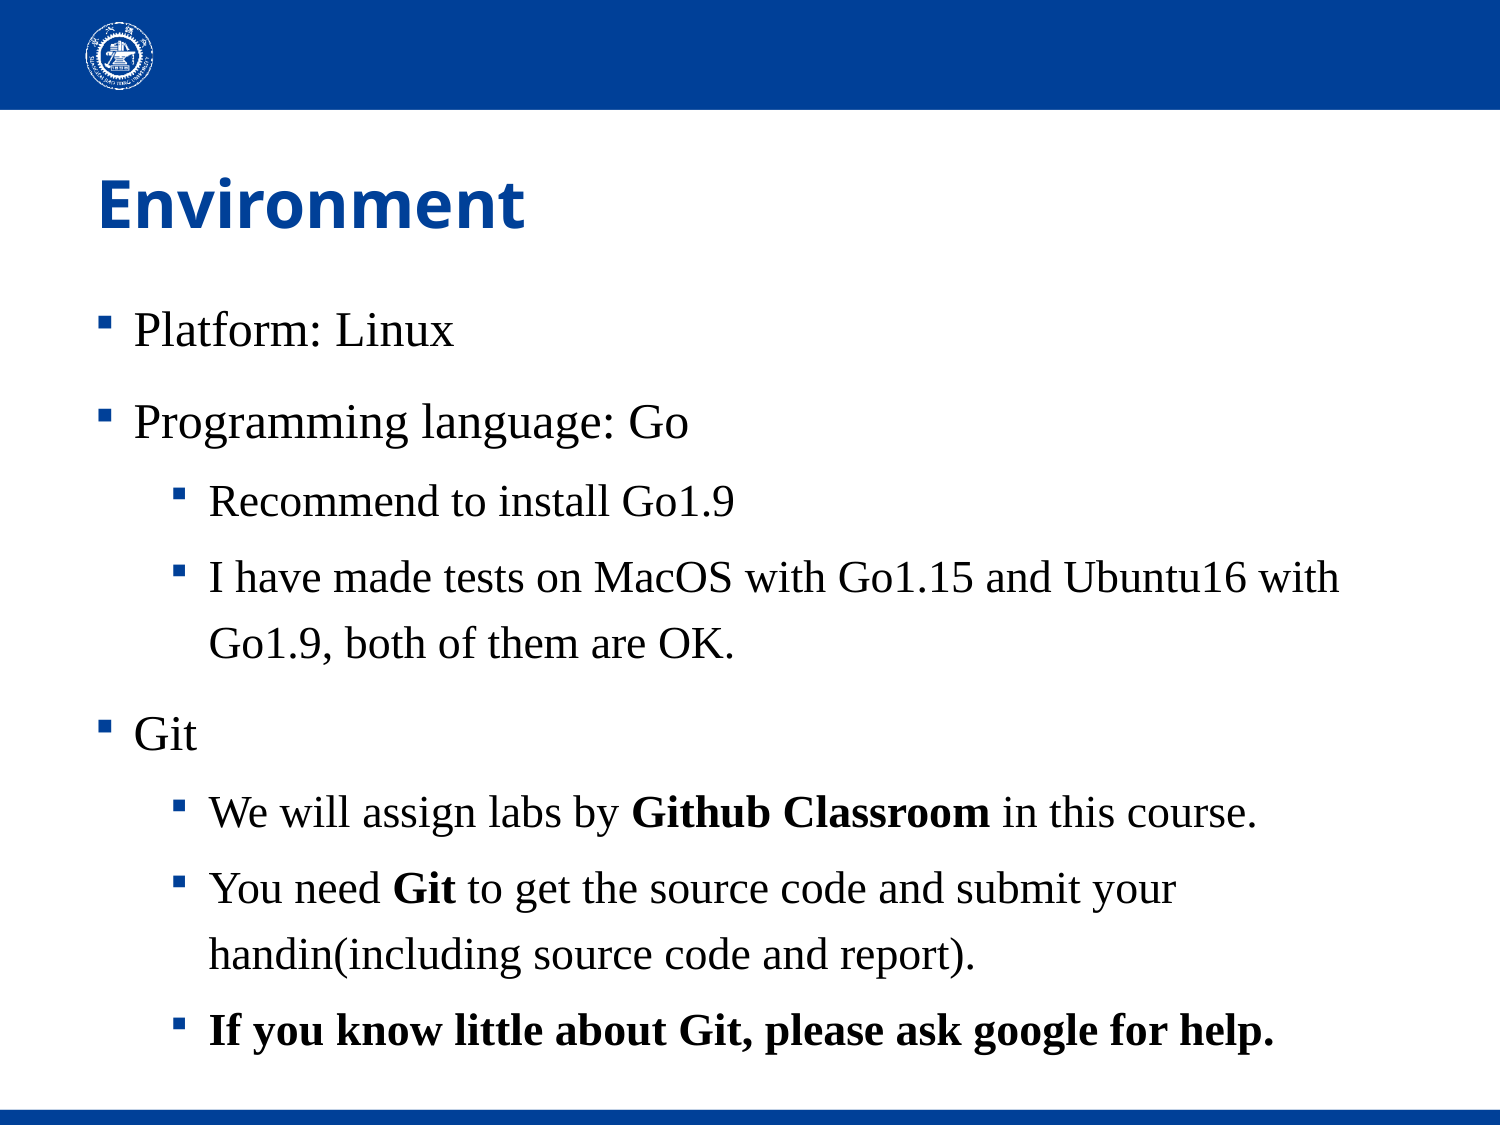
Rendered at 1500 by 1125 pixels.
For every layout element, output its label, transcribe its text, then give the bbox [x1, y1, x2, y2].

picture [81, 17, 157, 93]
list Platform: Linux Programming language: Go Recommend to install Go1.9 I have made tests on MacOS with Go1.15 and Ubuntu16 with Go1.9, both of them are OK. Git We will assign labs by Github Classroom in this course. You need Git to get the source code and submit your handin(including source code and report). If you know little about Git, please ask google for help. [81, 276, 1455, 1084]
title Environment [81, 159, 1455, 254]
